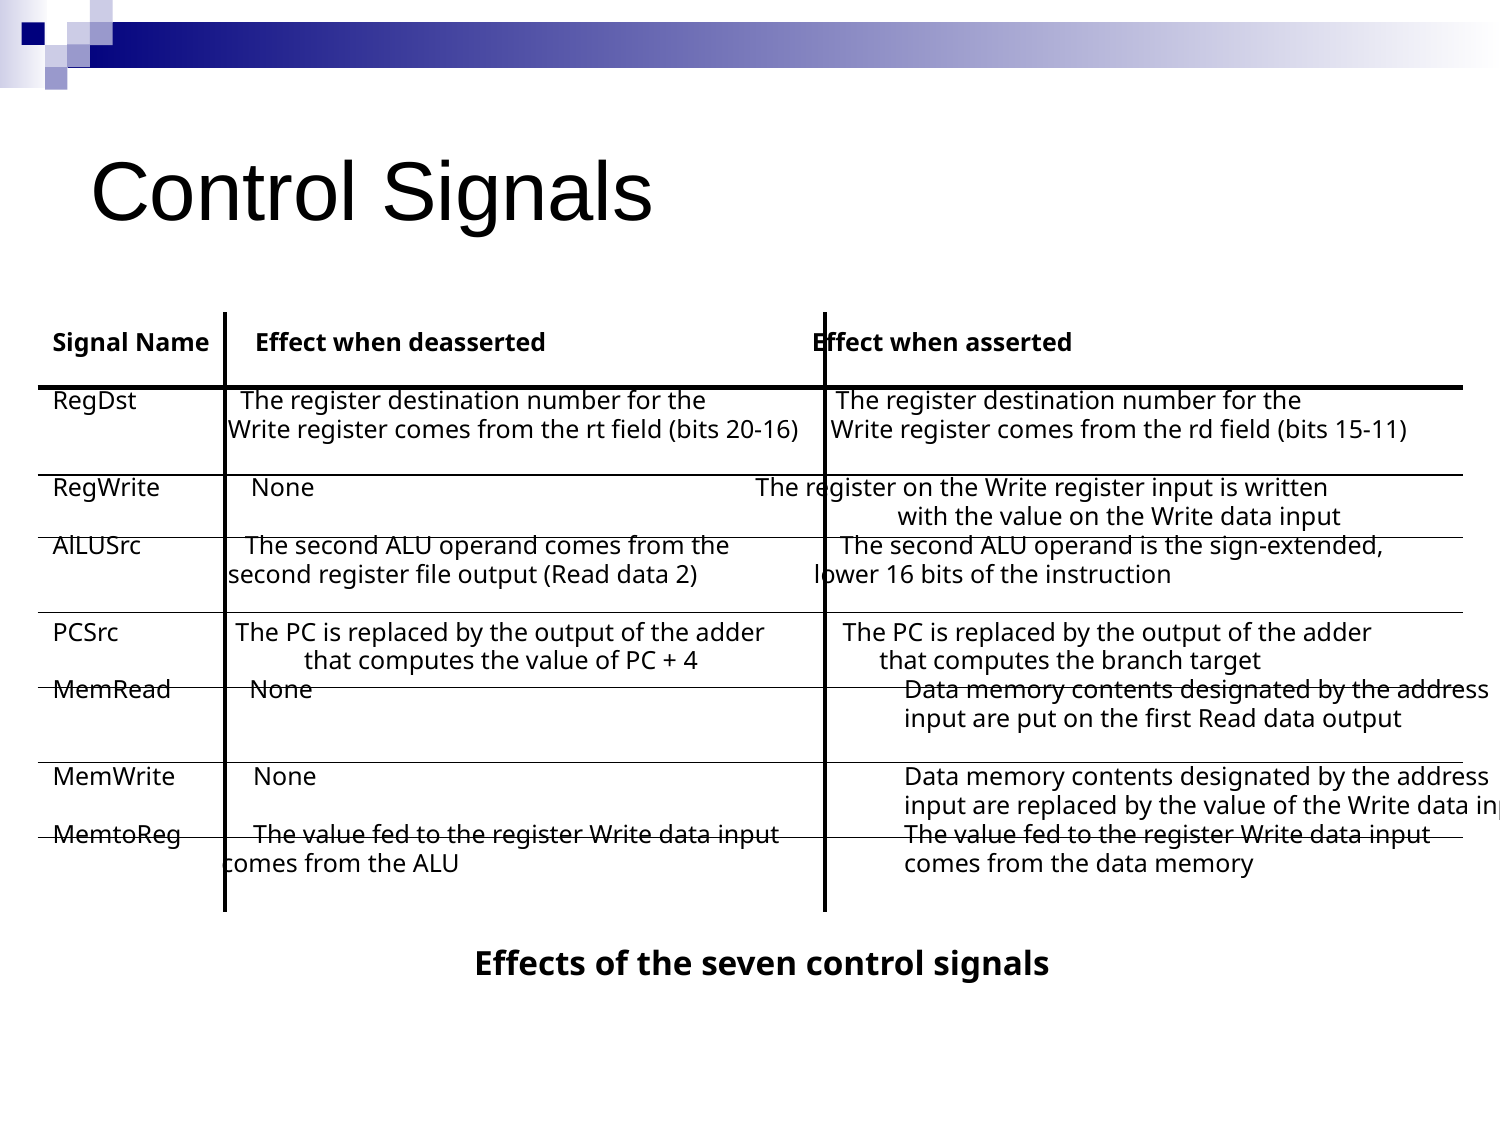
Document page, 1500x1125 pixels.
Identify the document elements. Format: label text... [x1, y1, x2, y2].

text_box Effects of the seven control signals [459, 934, 1075, 990]
list Signal Name Effect when deasserted Effect when asserted RegDst The register destination number for the The register destination number for the Write register comes from the rt field (bits 20-16) Write register comes from the rd field (bits 15-11) RegWrite None The register on the Write register input is written with the value on the Write data input AlLUSrc The second ALU operand comes from the The second ALU operand is the sign-extended, second register file output (Read data 2) lower 16 bits of the instruction PCSrc The PC is replaced by the output of the adder The PC is replaced by the output of the adder that computes the value of PC + 4 that computes the branch target MemRead None Data memory contents designated by the address input are put on the first Read data output MemWrite None Data memory contents designated by the address input are replaced by the value of the Write data input MemtoReg The value fed to the register Write data input The value fed to the register Write data input comes from the ALU comes from the data memory [37, 324, 1500, 1000]
title Control Signals [75, 75, 1425, 300]
